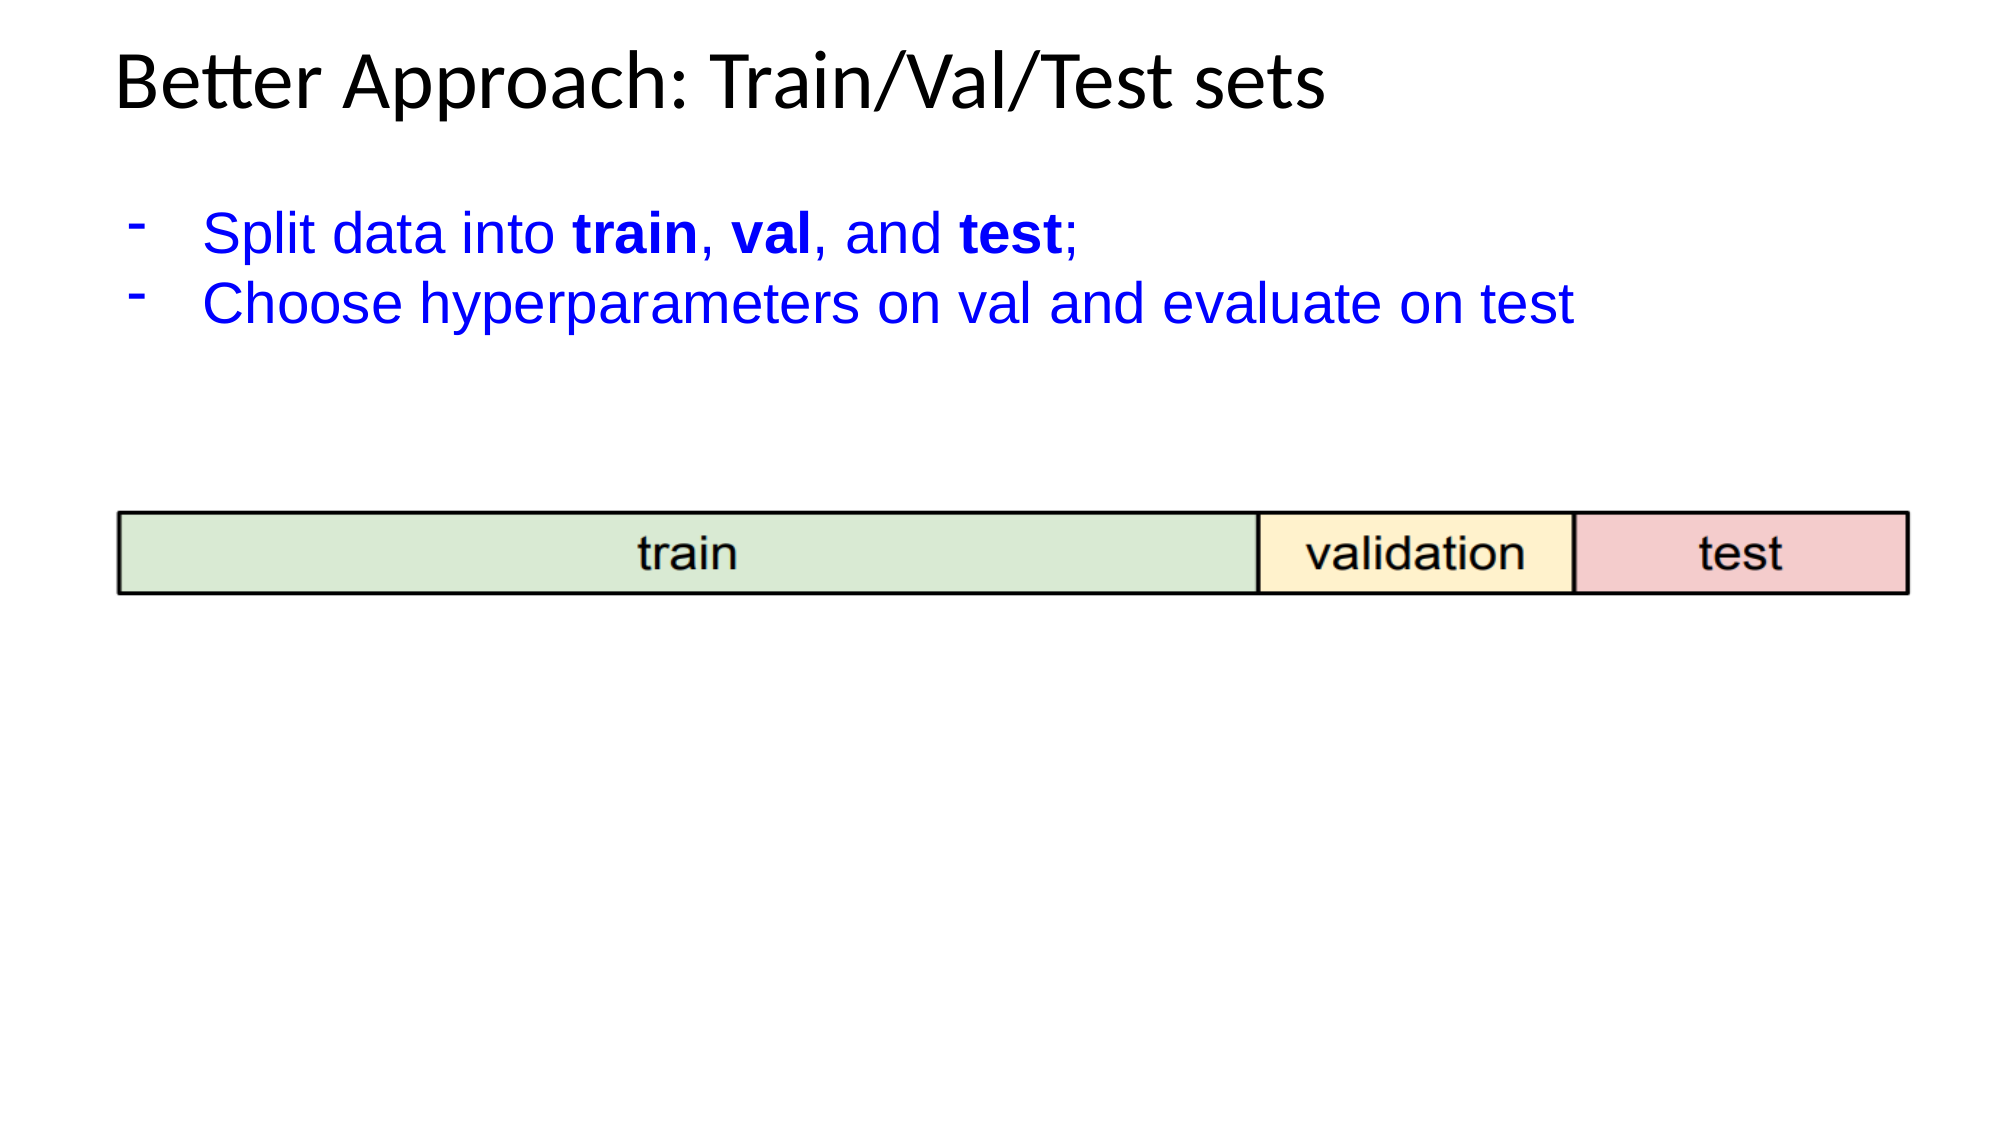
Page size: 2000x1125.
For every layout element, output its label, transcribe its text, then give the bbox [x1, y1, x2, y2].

text_box Split data into train, val, and test; Choose hyperparameters on val and evaluate on test [112, 187, 1900, 343]
picture [111, 507, 1913, 598]
title Better Approach: Train/Val/Test sets [99, 0, 1900, 150]
